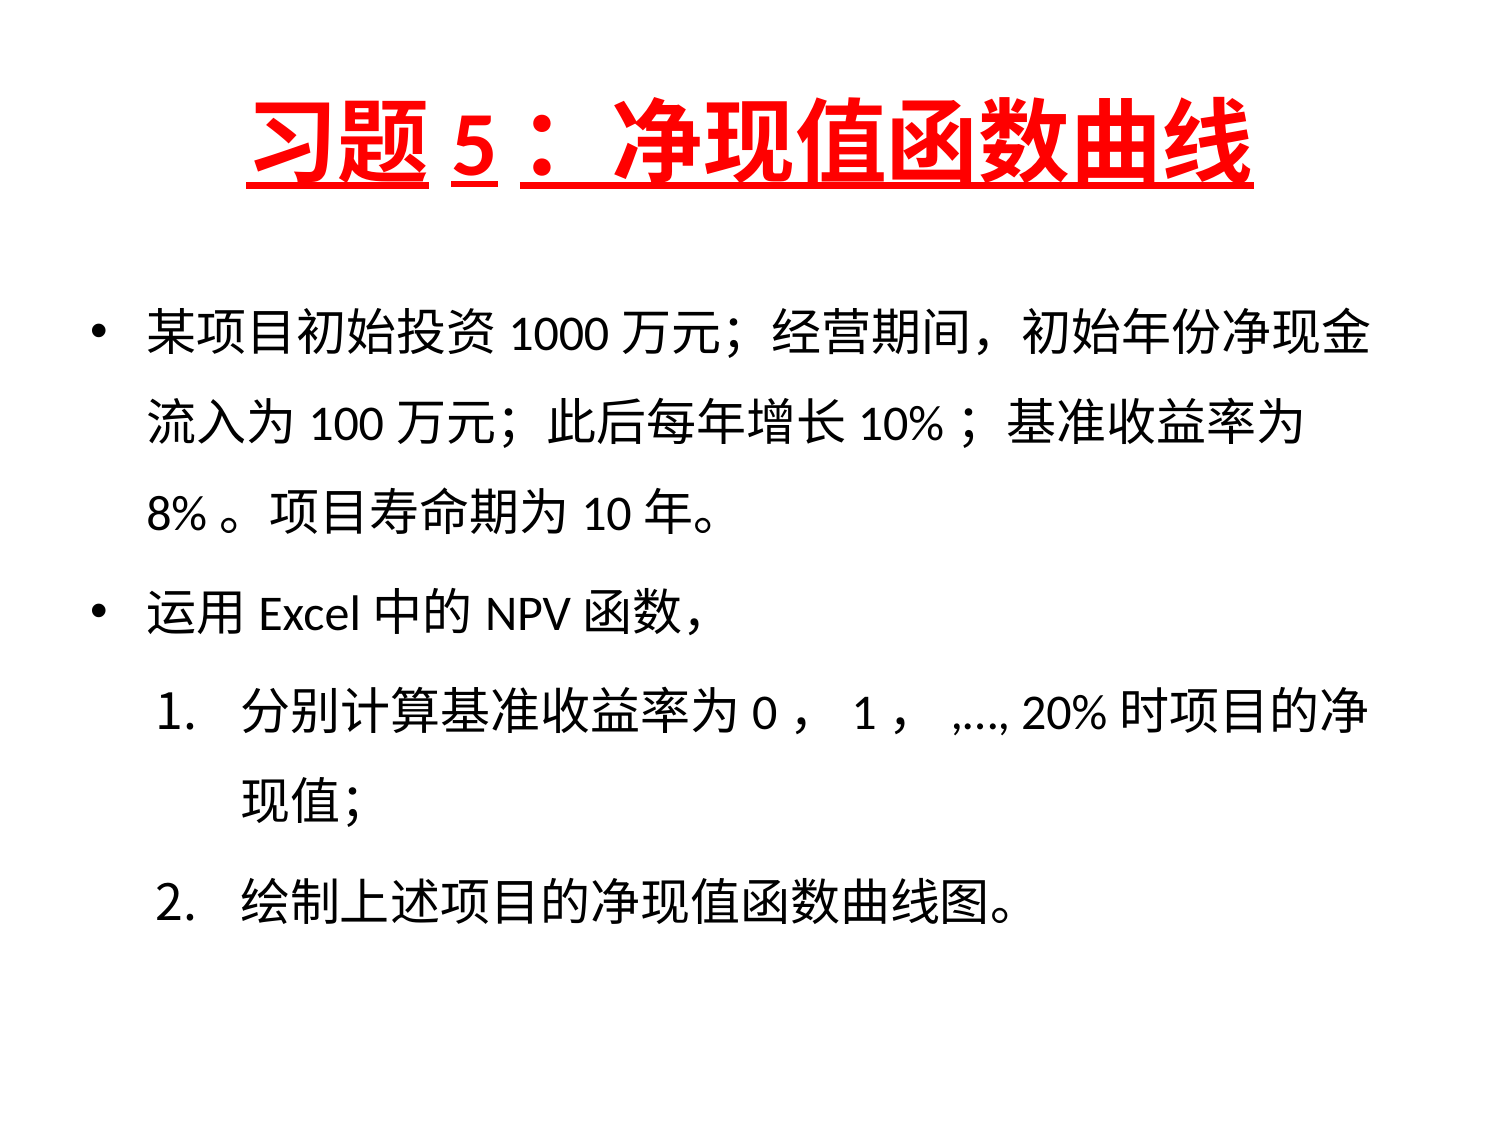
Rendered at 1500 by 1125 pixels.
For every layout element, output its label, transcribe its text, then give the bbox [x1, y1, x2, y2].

list 某项目初始投资1000万元；经营期间，初始年份净现金流入为100万元；此后每年增长10%；基准收益率为8%。项目寿命期为10年。 运用Excel中的NPV函数， 分别计算基准收益率为0，1，,…, 20%时项目的净现值； 绘制上述项目的净现值函数曲线图。 [75, 262, 1425, 1005]
title 习题5：净现值函数曲线 [75, 45, 1425, 233]
